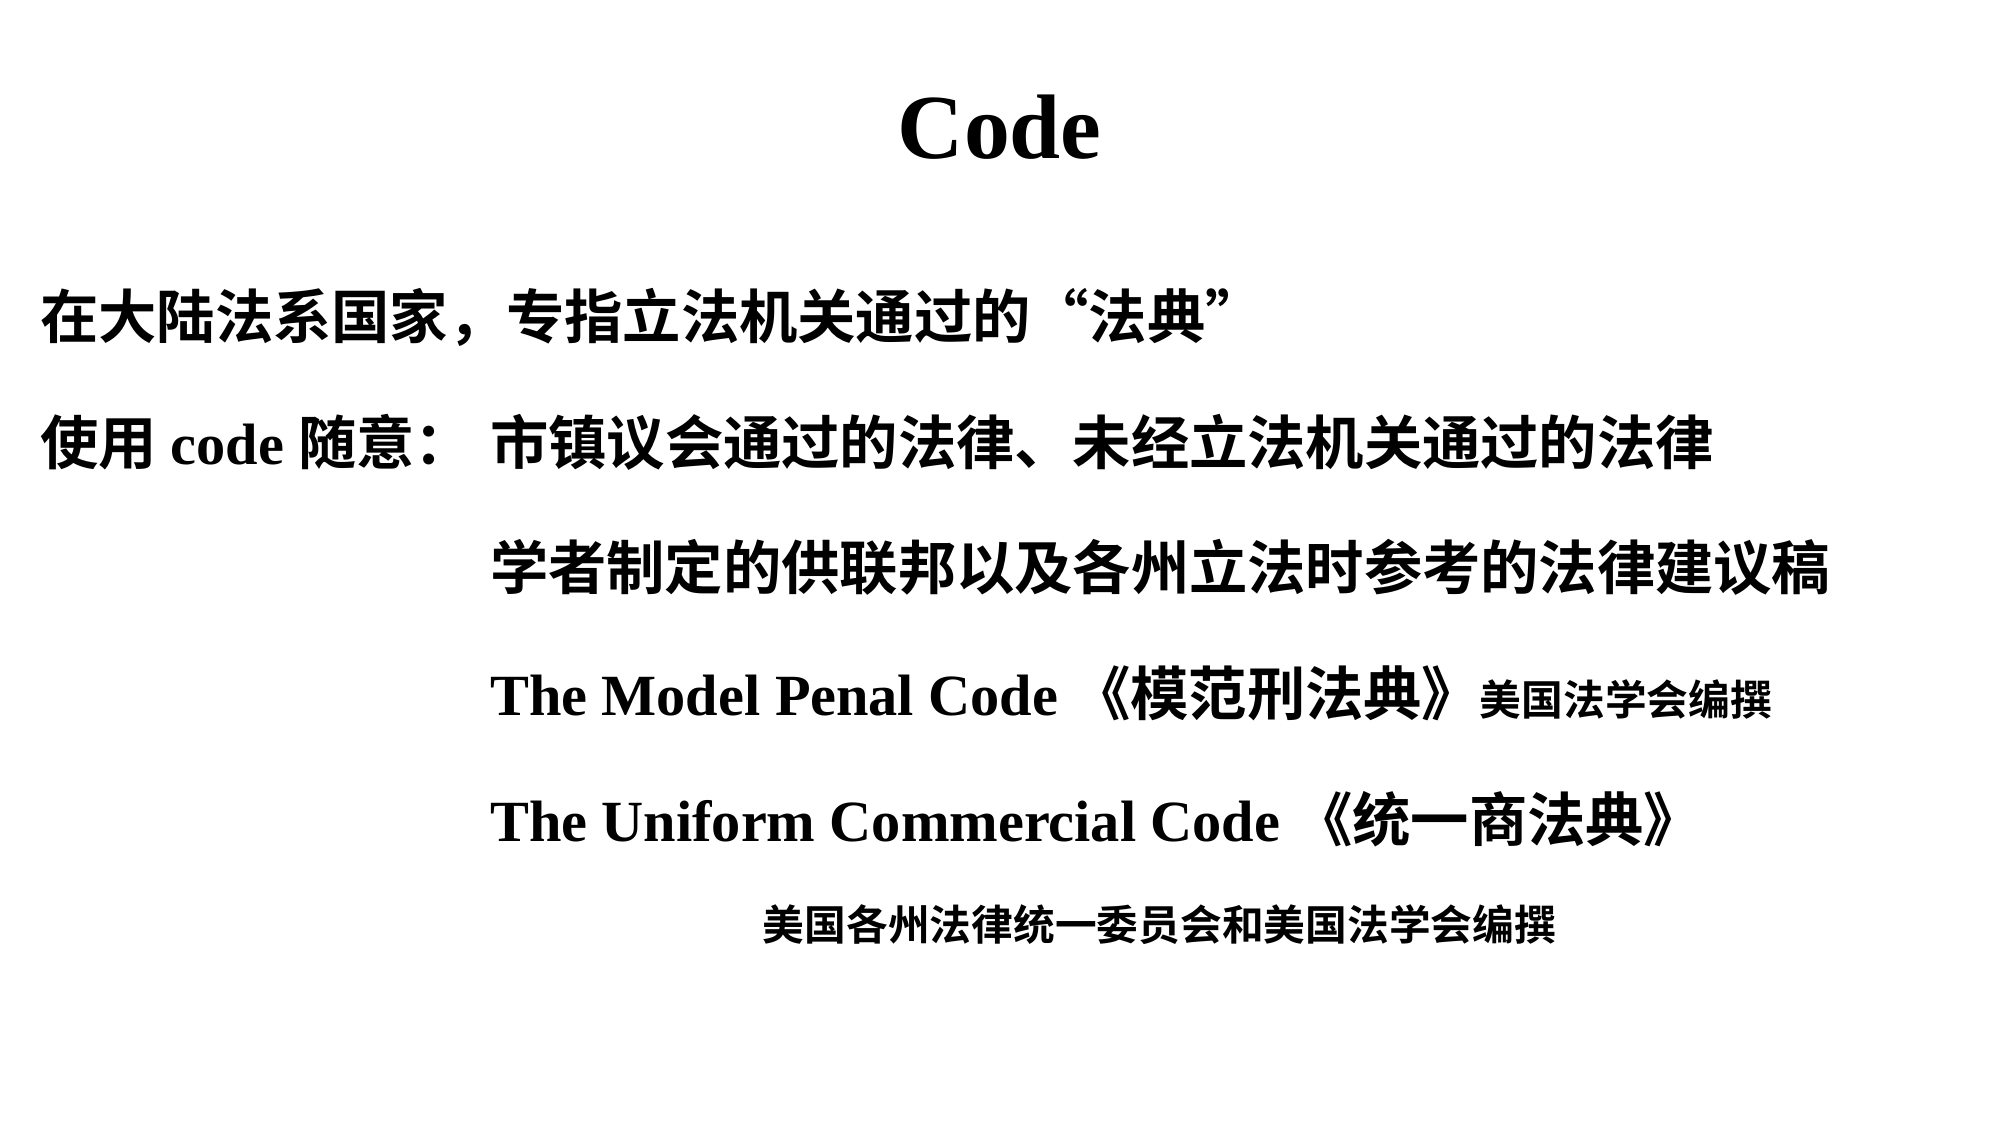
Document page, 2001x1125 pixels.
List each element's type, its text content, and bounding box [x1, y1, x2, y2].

title Code [137, 20, 1863, 238]
list 在⼤陆法系国家，专指⽴法机关通过的“法典” 使⽤code随意： 市镇议会通过的法律、未经⽴法机关通过的法律 学者制定的供联邦以及各州⽴法时参考的法律建议稿 The Model Penal Code《模范刑法典》美国法学会编撰 The Uniform Commercial Code《统⼀商法典》 美国各州法律统⼀委员会和美国法学会编撰 [25, 237, 2000, 1035]
